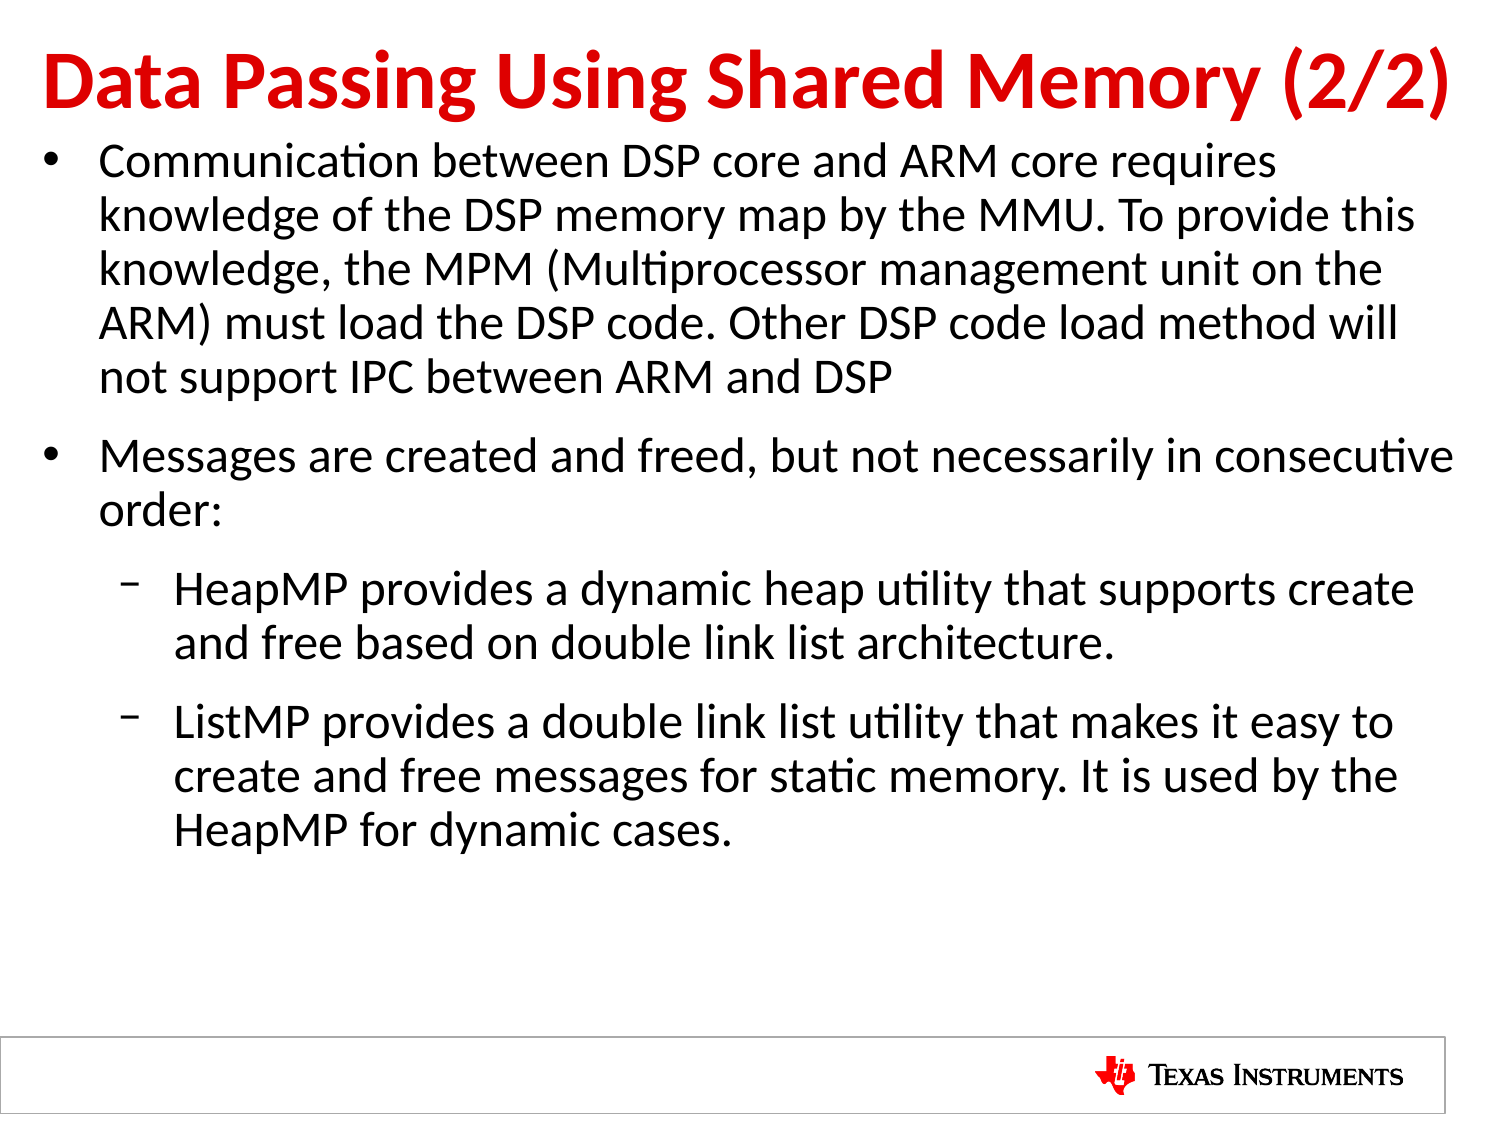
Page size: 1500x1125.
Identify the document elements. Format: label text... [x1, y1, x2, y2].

text_box Communication between DSP core and ARM core requires knowledge of the DSP memory map by the MMU. To provide this knowledge, the MPM (Multiprocessor management unit on the ARM) must load the DSP code. Other DSP code load method will not support IPC between ARM and DSP Messages are created and freed, but not necessarily in consecutive order: HeapMP provides a dynamic heap utility that supports create and free based on double link list architecture. ListMP provides a double link list utility that makes it easy to create and free messages for static memory. It is used by the HeapMP for dynamic cases. [27, 127, 1473, 948]
title Data Passing Using Shared Memory (2/2) [19, 12, 1477, 138]
picture [1095, 1056, 1403, 1095]
